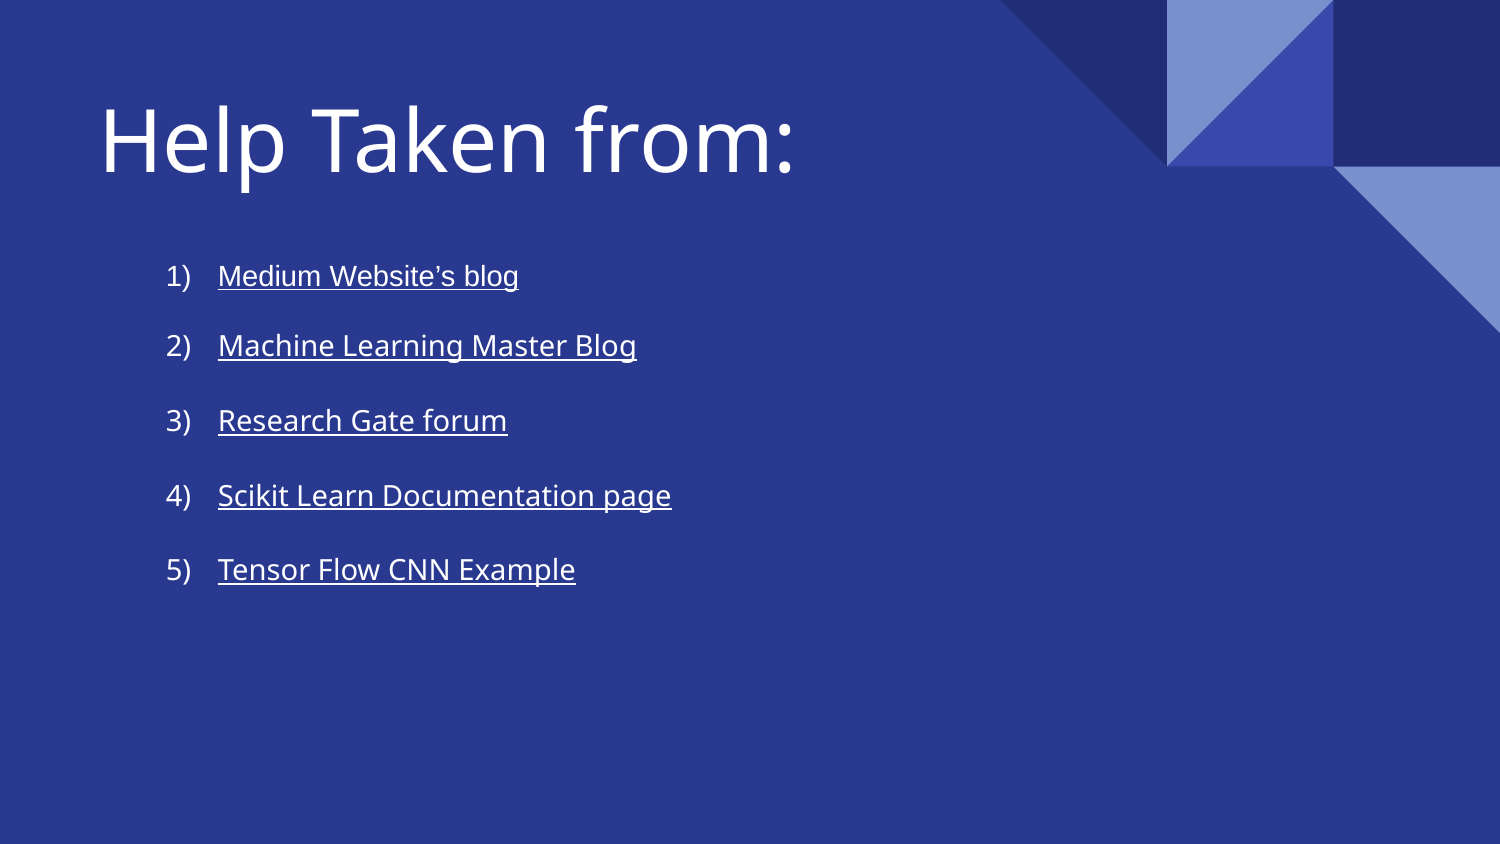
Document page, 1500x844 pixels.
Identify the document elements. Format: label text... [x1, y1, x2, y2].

title Help Taken from: [83, 68, 1432, 207]
text_box Medium Website’s blog Machine Learning Master Blog Research Gate forum Scikit Learn Documentation page Tensor Flow CNN Example [127, 242, 1419, 607]
